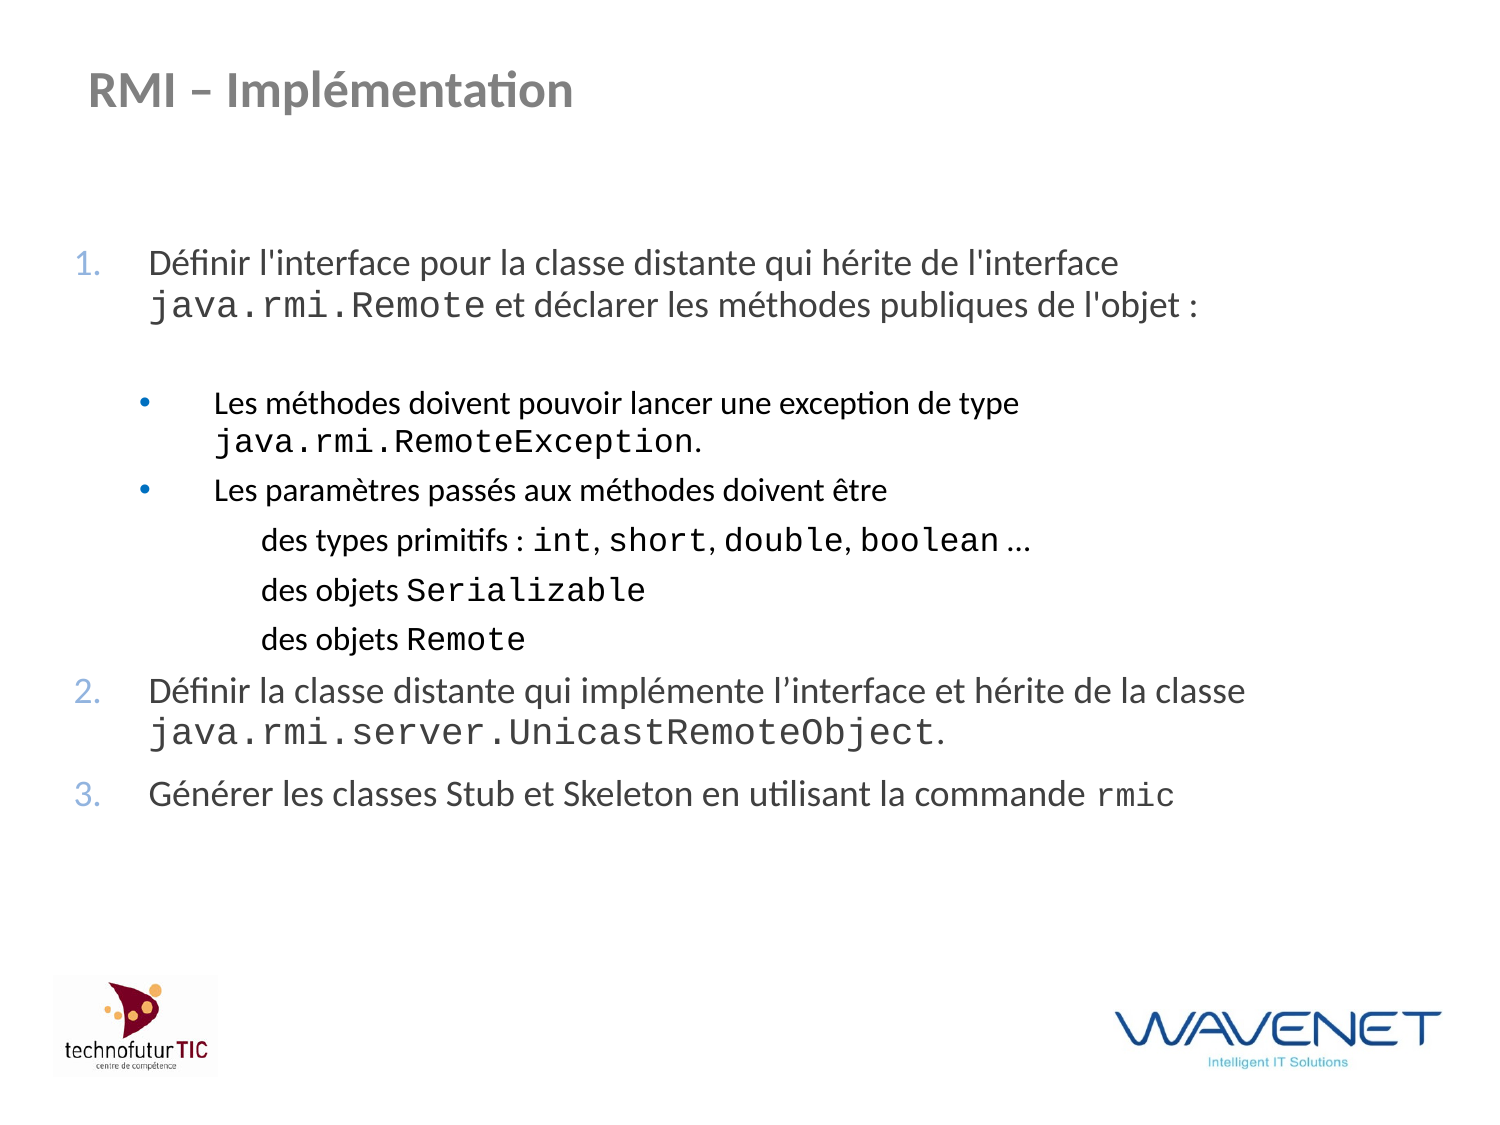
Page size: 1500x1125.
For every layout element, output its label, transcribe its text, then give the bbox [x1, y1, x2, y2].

title RMI – Implémentation [72, 47, 1426, 145]
picture [53, 975, 218, 1077]
list Définir l'interface pour la classe distante qui hérite de l'interface java.rmi.Remote et déclarer les méthodes publiques de l'objet : Les méthodes doivent pouvoir lancer une exception de type java.rmi.RemoteException. Les paramètres passés aux méthodes doivent être des types primitifs : int, short, double, boolean … des objets Serializable des objets Remote Définir la classe distante qui implémente l’interface et hérite de la classe java.rmi.server.UnicastRemoteObject. Générer les classes Stub et Skeleton en utilisant la commande rmic [58, 234, 1466, 871]
picture [1113, 1009, 1443, 1071]
